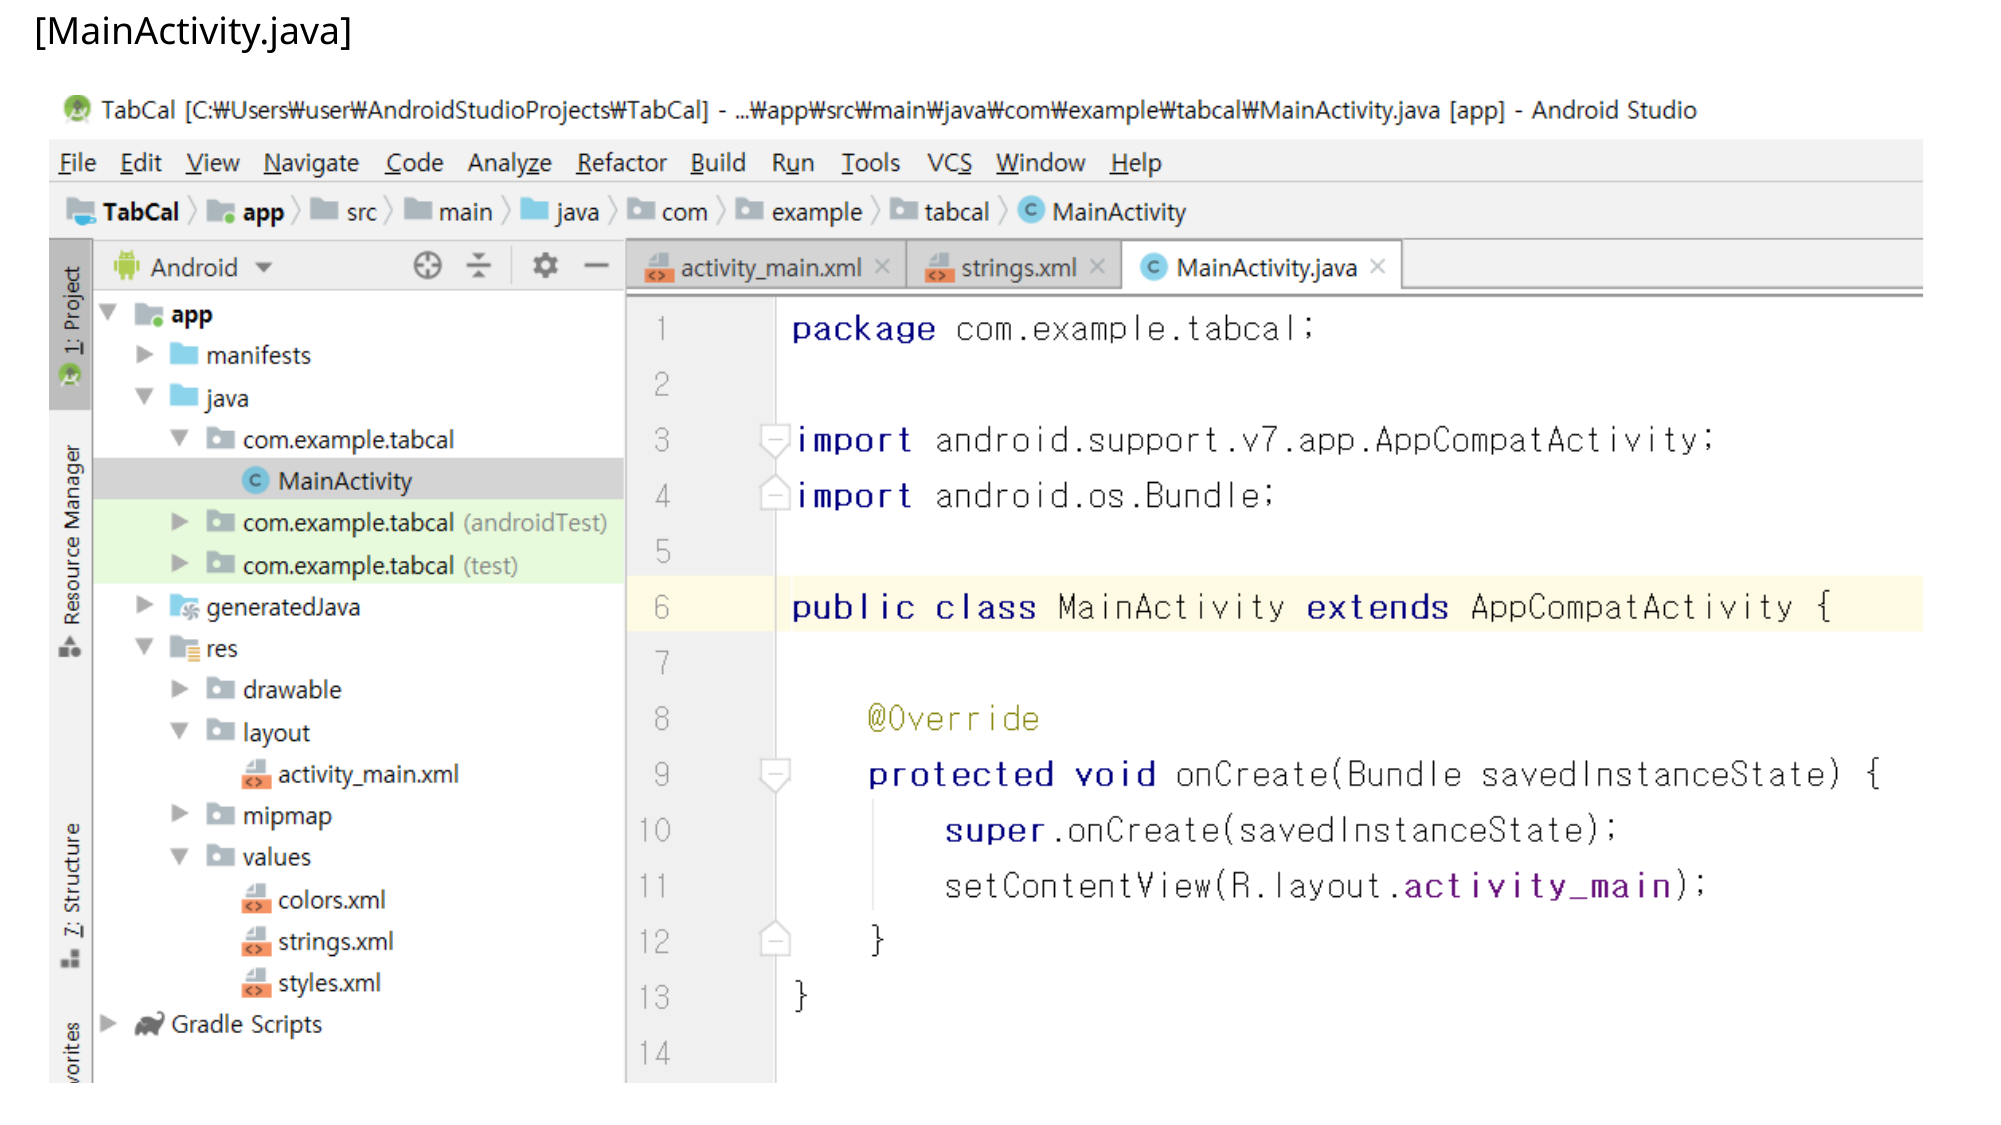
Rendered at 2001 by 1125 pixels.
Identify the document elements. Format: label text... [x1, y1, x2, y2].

text_box [MainActivity.java] [19, 0, 368, 60]
picture [39, 76, 1924, 1083]
